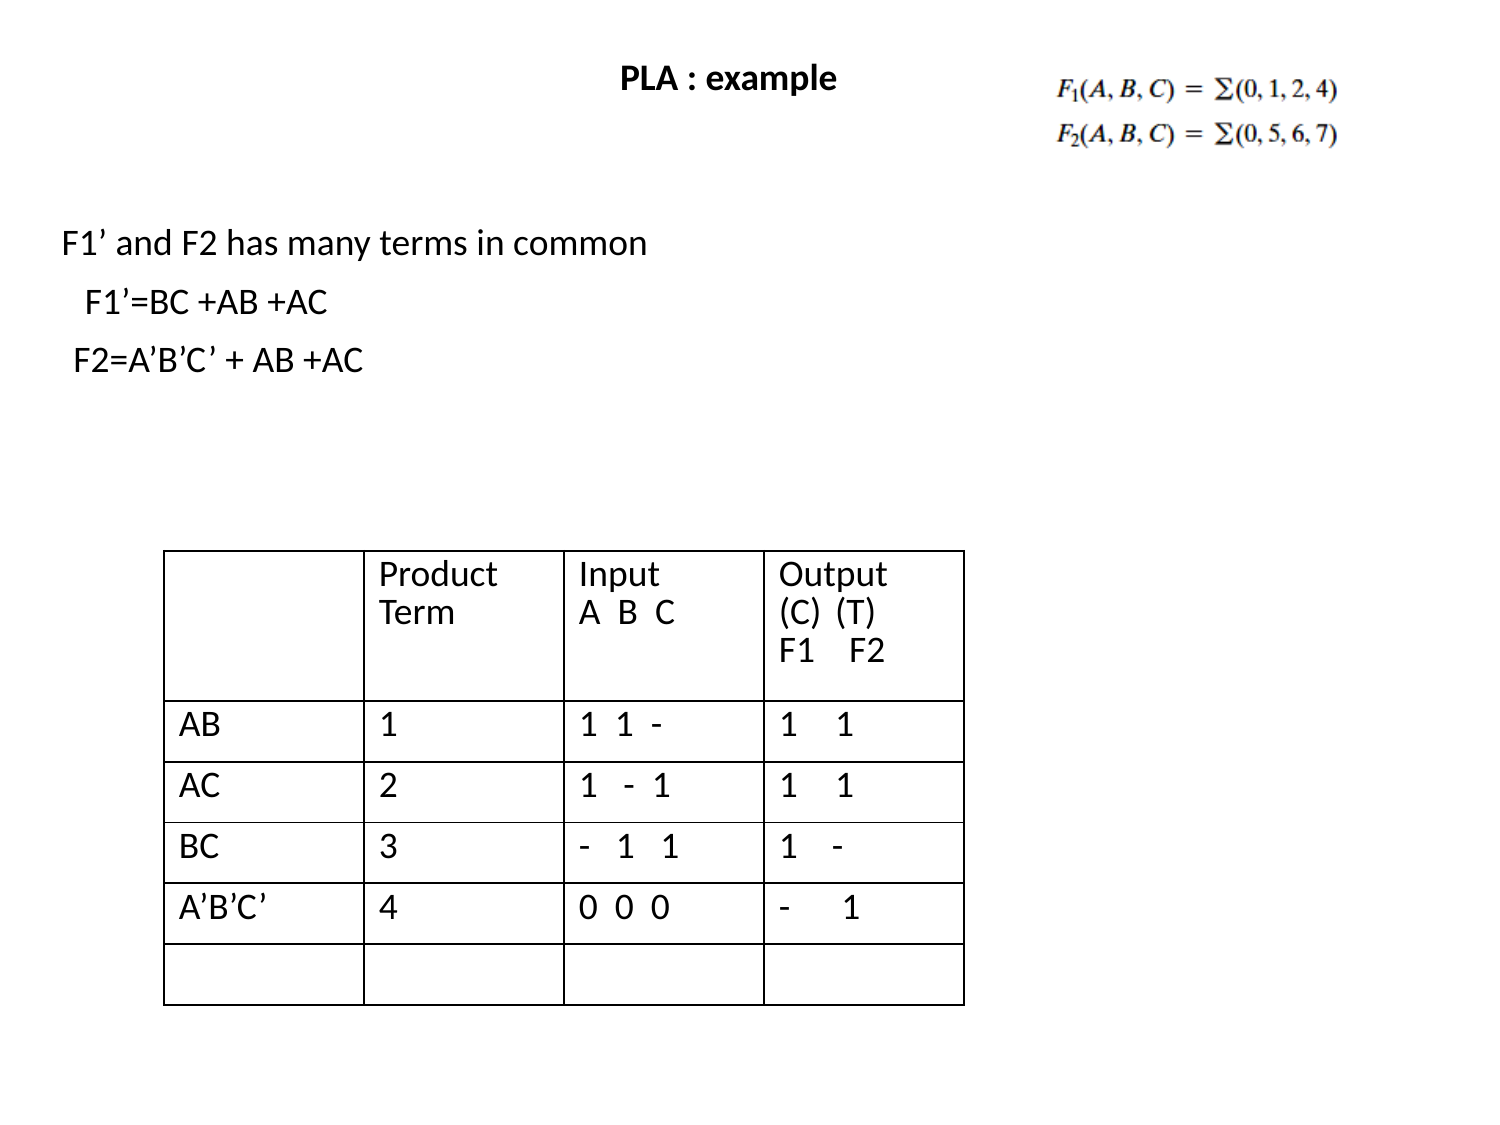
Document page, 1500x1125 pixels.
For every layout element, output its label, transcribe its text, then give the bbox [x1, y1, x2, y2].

table_cell 1 - 1 [565, 763, 763, 822]
table_header Product Term [365, 552, 563, 700]
table_cell 4 [365, 884, 563, 943]
title PLA : example [75, 45, 1383, 106]
table_cell 3 [365, 823, 563, 882]
picture [1042, 70, 1352, 158]
text_box F1’=BC +AB +AC [70, 271, 411, 330]
table_cell - 1 1 [565, 823, 763, 882]
table_cell [165, 945, 363, 1004]
text_box F1’ and F2 has many terms in common [46, 210, 762, 271]
table_cell 1 [365, 702, 563, 761]
table_cell 1 1 - [565, 702, 763, 761]
table_cell - 1 [765, 884, 963, 943]
table_header [165, 552, 363, 700]
table_cell 1 [765, 763, 963, 822]
table_cell 1 [765, 702, 963, 761]
table_cell AB [165, 702, 363, 761]
table_cell A’B’C’ [165, 884, 363, 943]
table_cell [365, 945, 563, 1004]
table_cell [765, 945, 963, 1004]
table_header Input A B C [565, 552, 763, 700]
table_cell AC [165, 763, 363, 822]
table_cell [565, 945, 763, 1004]
table_cell 0 0 0 [565, 884, 763, 943]
table_cell 1 - [765, 823, 963, 882]
text_box F2=A’B’C’ + AB +AC [58, 328, 399, 388]
table_cell BC [165, 823, 363, 882]
table_header Output (T) F1 F2 [765, 552, 963, 700]
table_cell 2 [365, 763, 563, 822]
